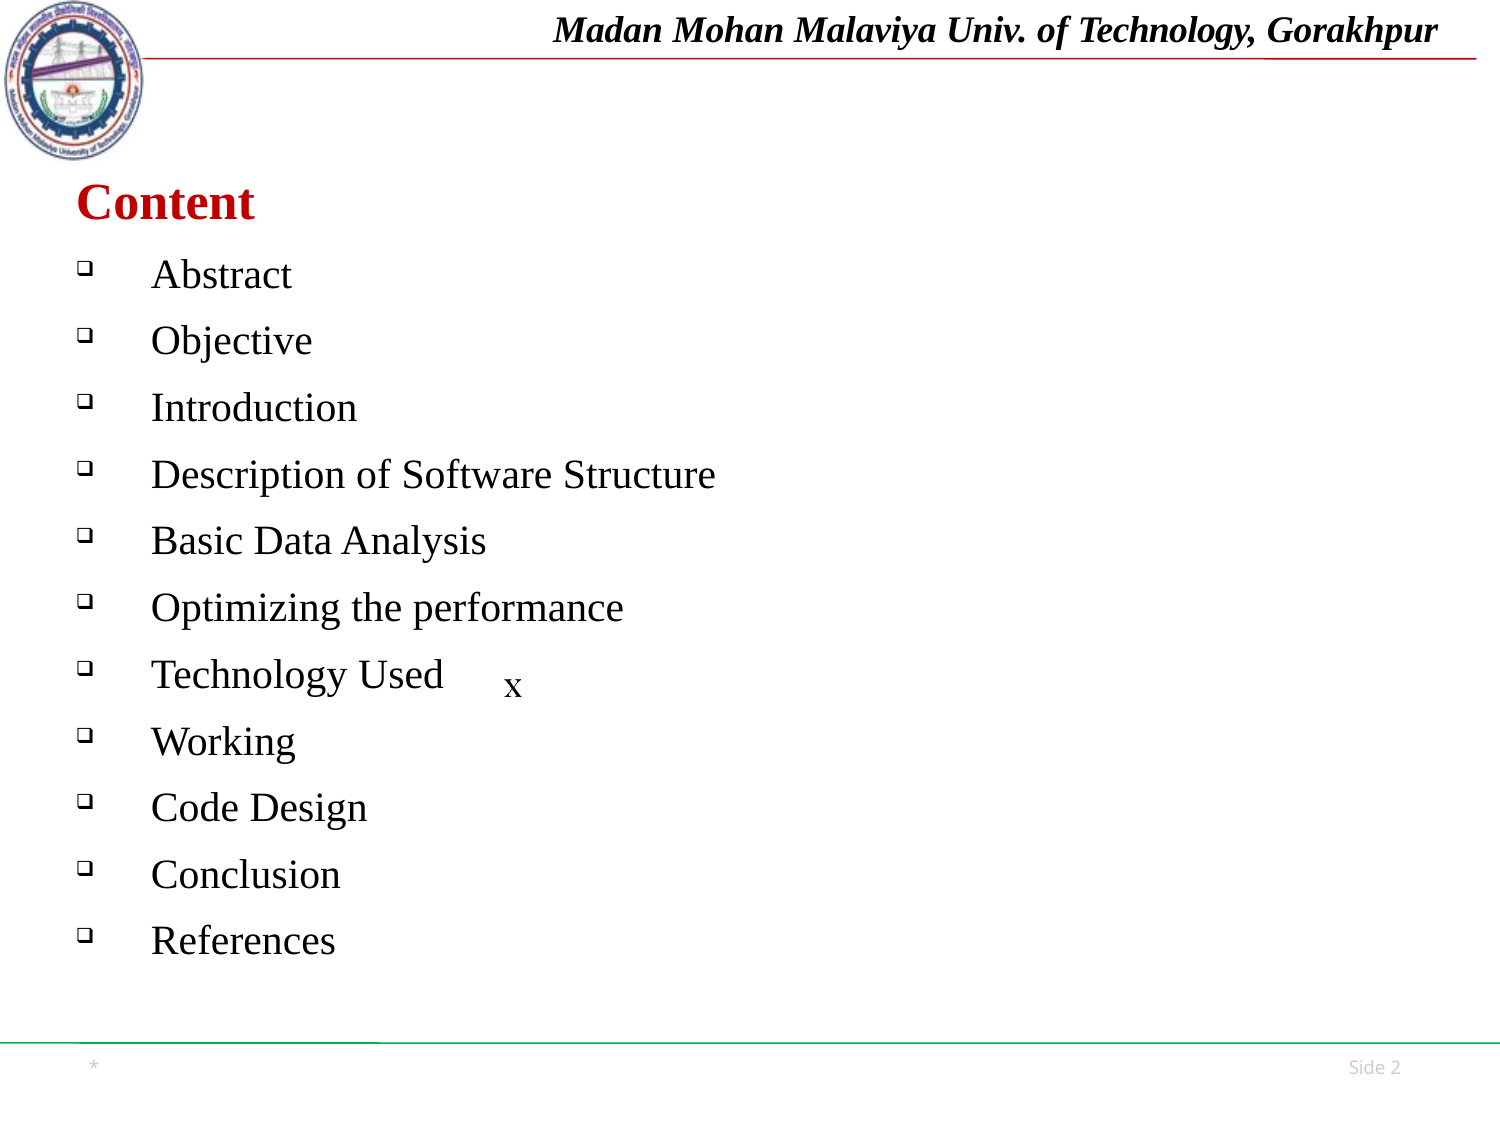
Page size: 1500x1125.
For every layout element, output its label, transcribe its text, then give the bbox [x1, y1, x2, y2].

text_box * [86, 1055, 99, 1078]
text_box Content Abstract Objective Introduction Description of Software Structure Basic Data Analysis Optimizing the performance Technology Used Working Code Design Conclusion References [73, 174, 1346, 1125]
slide_number Side 2 [1346, 1055, 1417, 1125]
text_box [0, 0, 1478, 166]
picture [504, 679, 522, 698]
